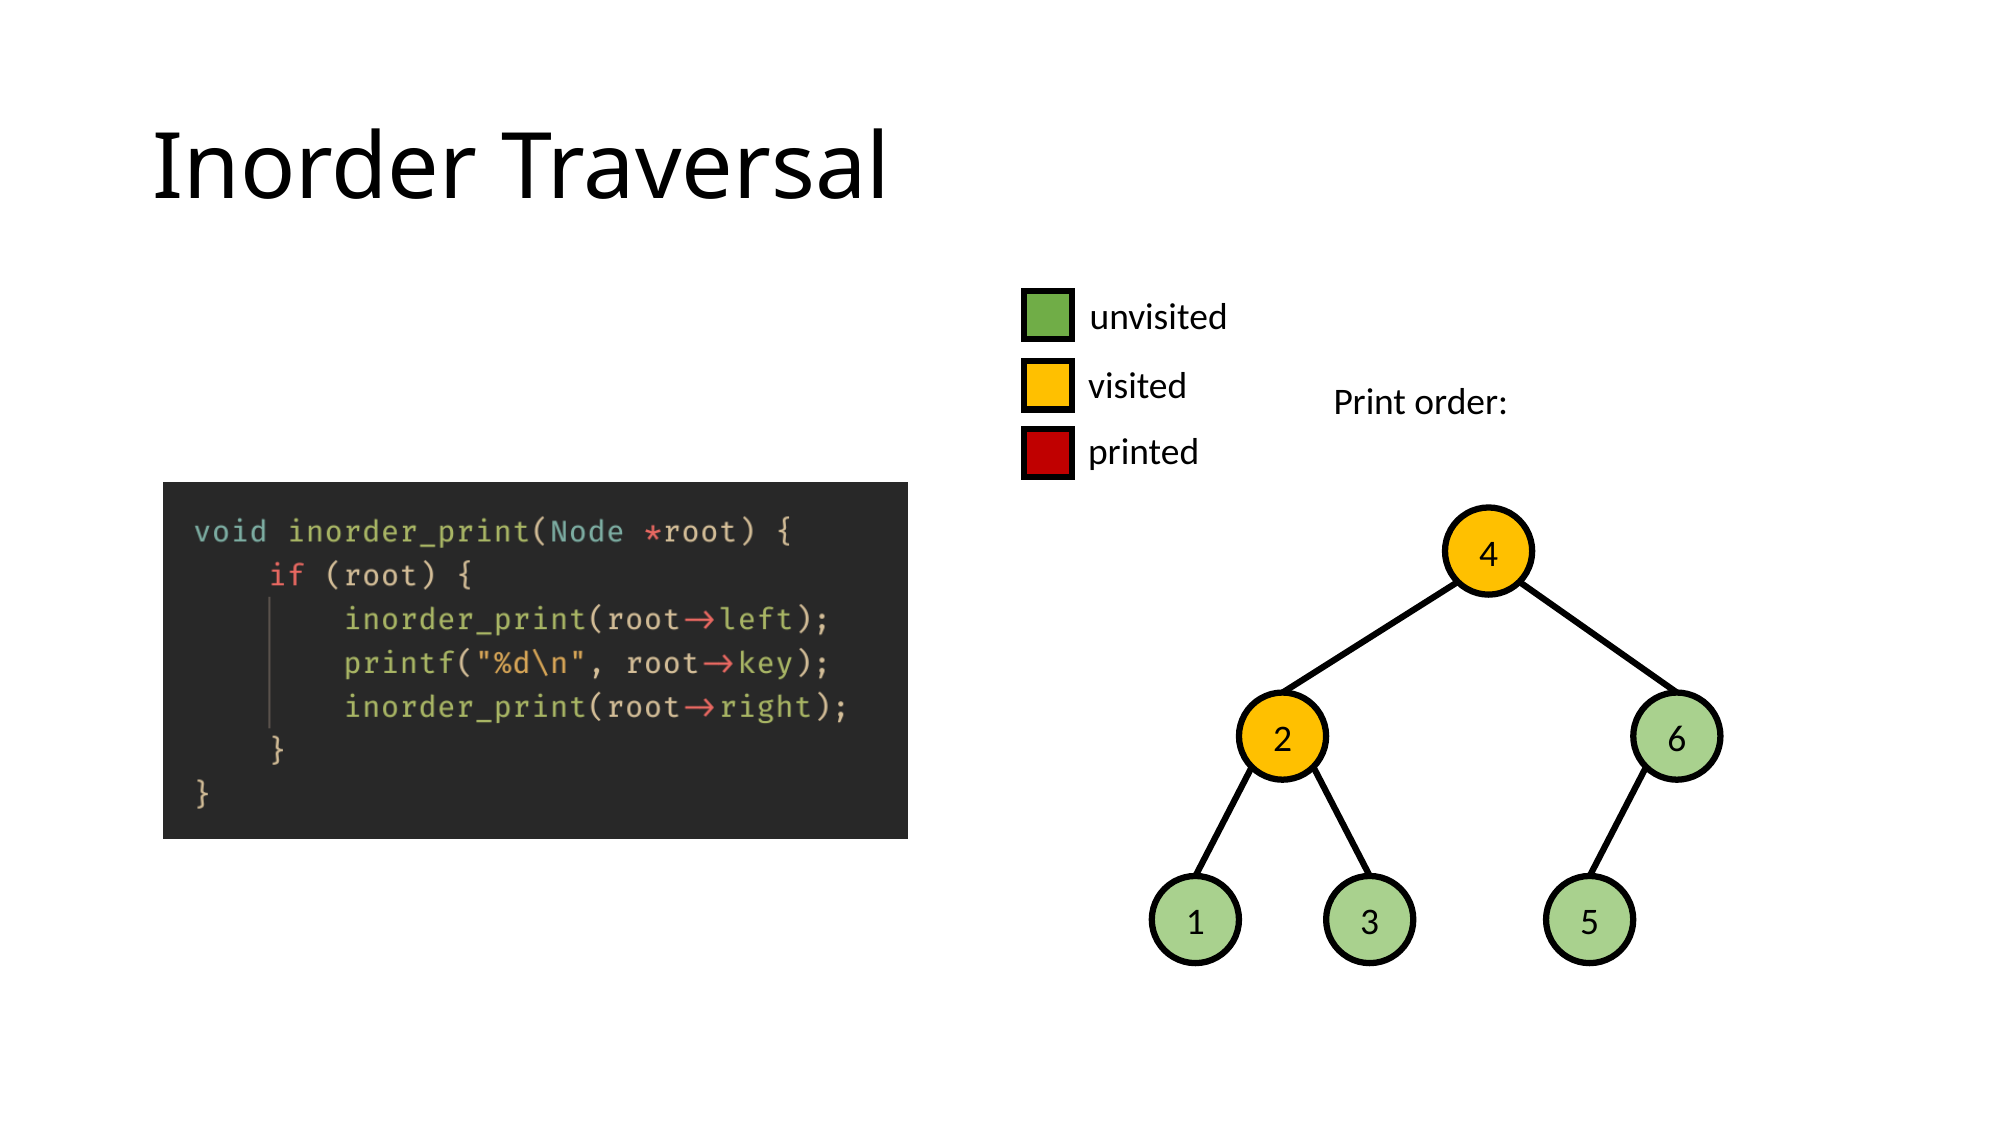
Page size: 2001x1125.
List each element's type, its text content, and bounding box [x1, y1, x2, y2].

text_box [1023, 284, 1387, 481]
text_box Print order: [1387, 369, 1792, 430]
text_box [1151, 507, 1721, 964]
title Inorder Traversal [137, 59, 1863, 278]
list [163, 482, 908, 839]
